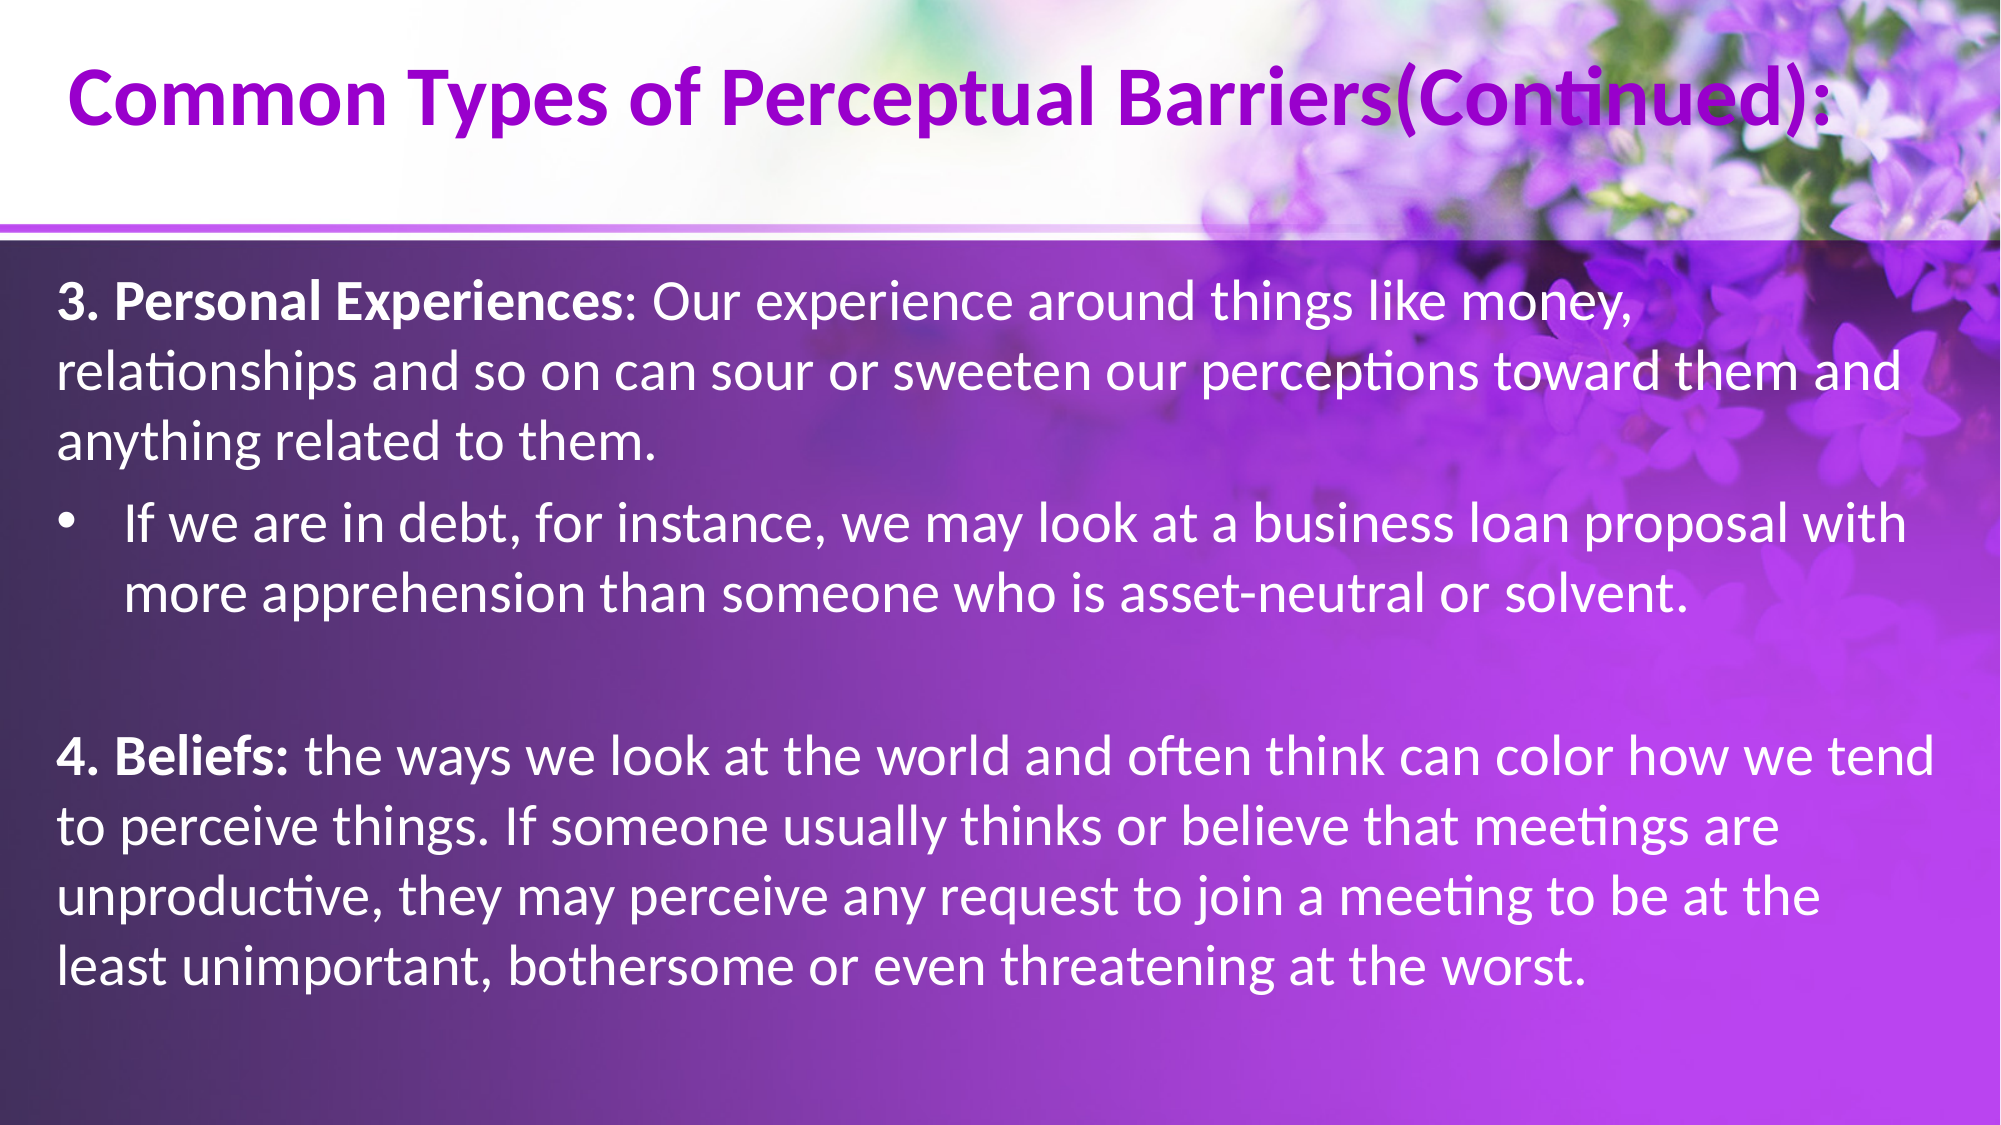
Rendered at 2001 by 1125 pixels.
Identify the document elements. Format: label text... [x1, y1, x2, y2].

picture [0, 0, 2001, 1125]
title Common Types of Perceptual Barriers(Continued): [50, 26, 1863, 157]
list 3. Personal Experiences: Our experience around things like money, relationships and so on can sour or sweeten our perceptions toward them and anything related to them. If we are in debt, for instance, we may look at a business loan proposal with more apprehension than someone who is asset-neutral or solvent. 4. Beliefs: the ways we look at the world and often think can color how we tend to perceive things. If someone usually thinks or believe that meetings are unproductive, they may perceive any request to join a meeting to be at the least unimportant, bothersome or even threatening at the worst. [38, 253, 1964, 1099]
